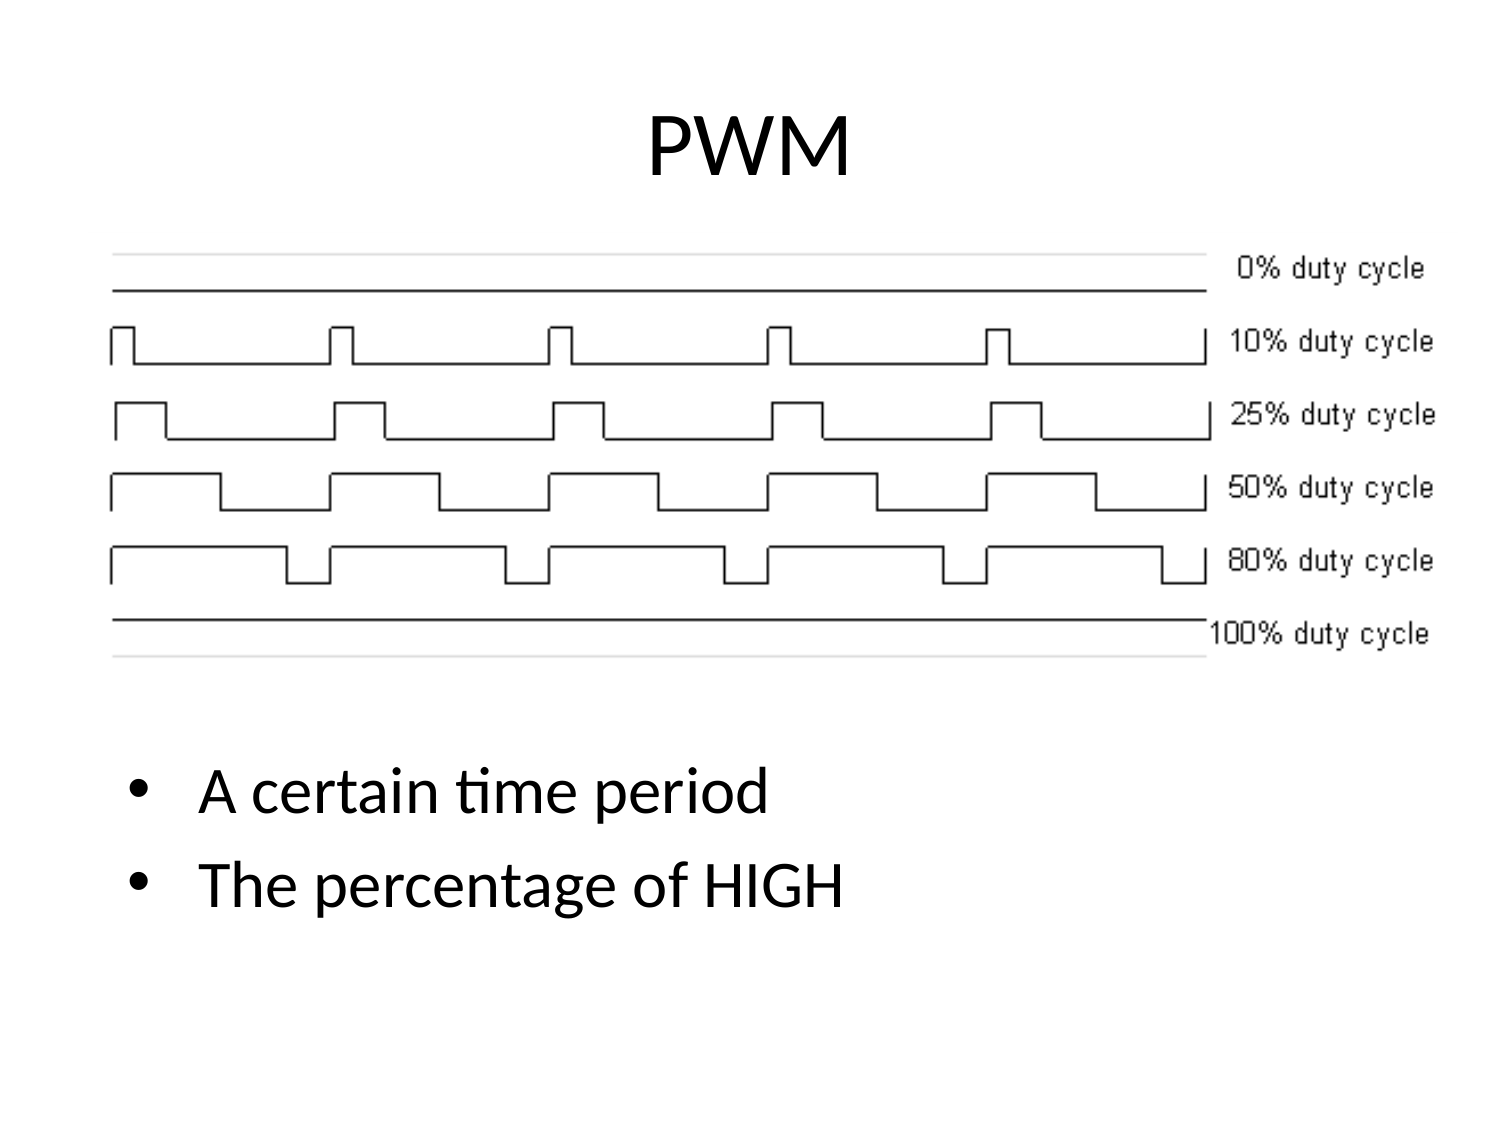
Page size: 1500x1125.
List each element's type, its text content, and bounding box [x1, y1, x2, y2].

title PWM [75, 45, 1425, 233]
picture [88, 231, 1459, 681]
list A certain time period The percentage of HIGH [112, 739, 1463, 1048]
